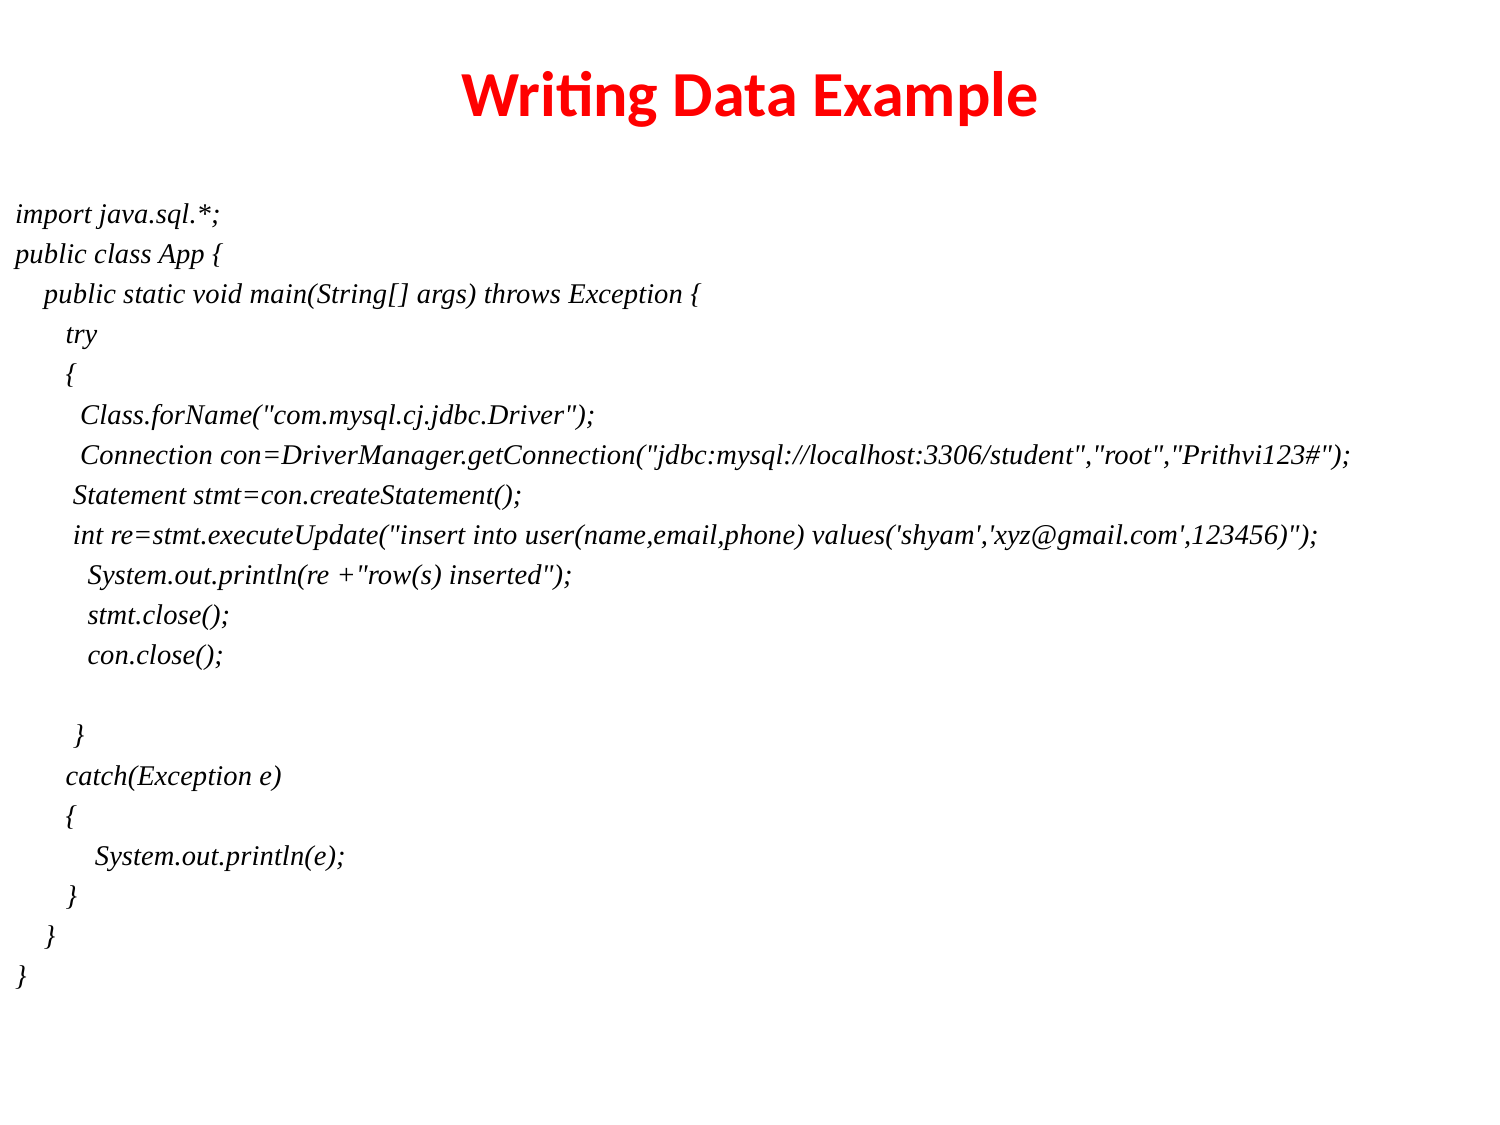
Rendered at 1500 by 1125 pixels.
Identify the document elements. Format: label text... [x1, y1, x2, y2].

list import java.sql.*; public class App { public static void main(String[] args) throws Exception { try { Class.forName("com.mysql.cj.jdbc.Driver"); Connection con=DriverManager.getConnection("jdbc:mysql://localhost:3306/student","root","Prithvi123#"); Statement stmt=con.createStatement(); int re=stmt.executeUpdate("insert into user(name,email,phone) values('shyam','xyz@gmail.com',123456)"); System.out.println(re +"row(s) inserted"); stmt.close(); con.close(); } catch(Exception e) { System.out.println(e); } } } [0, 187, 1500, 1088]
title Writing Data Example [75, 45, 1425, 138]
